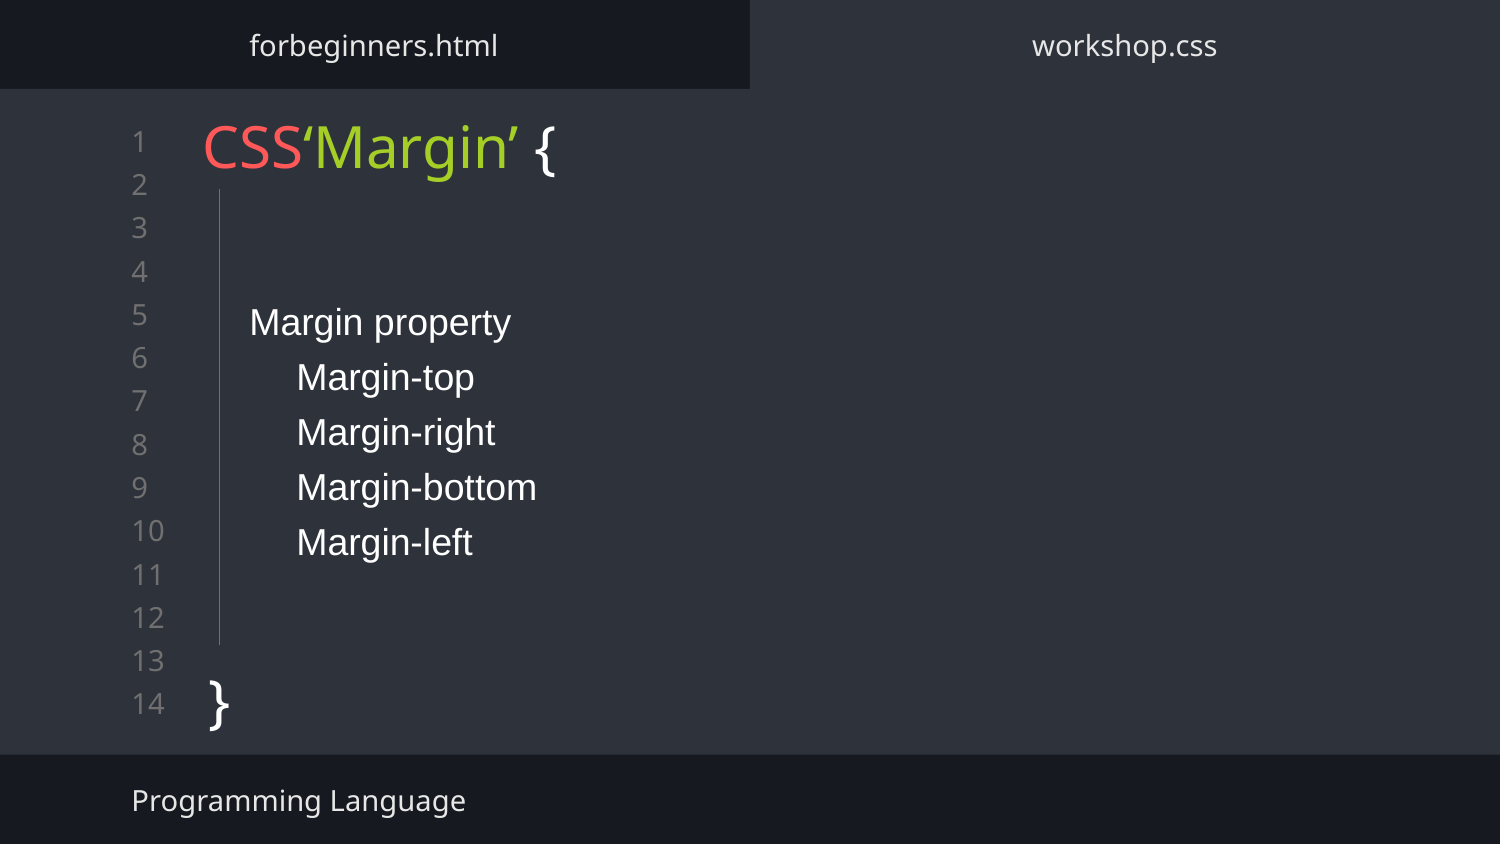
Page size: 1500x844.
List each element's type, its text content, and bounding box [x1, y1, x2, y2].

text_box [177, 188, 262, 750]
subtitle forbeginners.html [0, 15, 749, 74]
title CSS‘Margin’ { [187, 95, 1384, 185]
subtitle Programming Language [116, 770, 915, 829]
subtitle Margin property Margin-top Margin-right Margin-bottom Margin-left [265, 265, 1461, 650]
subtitle workshop.css [750, 15, 1500, 74]
